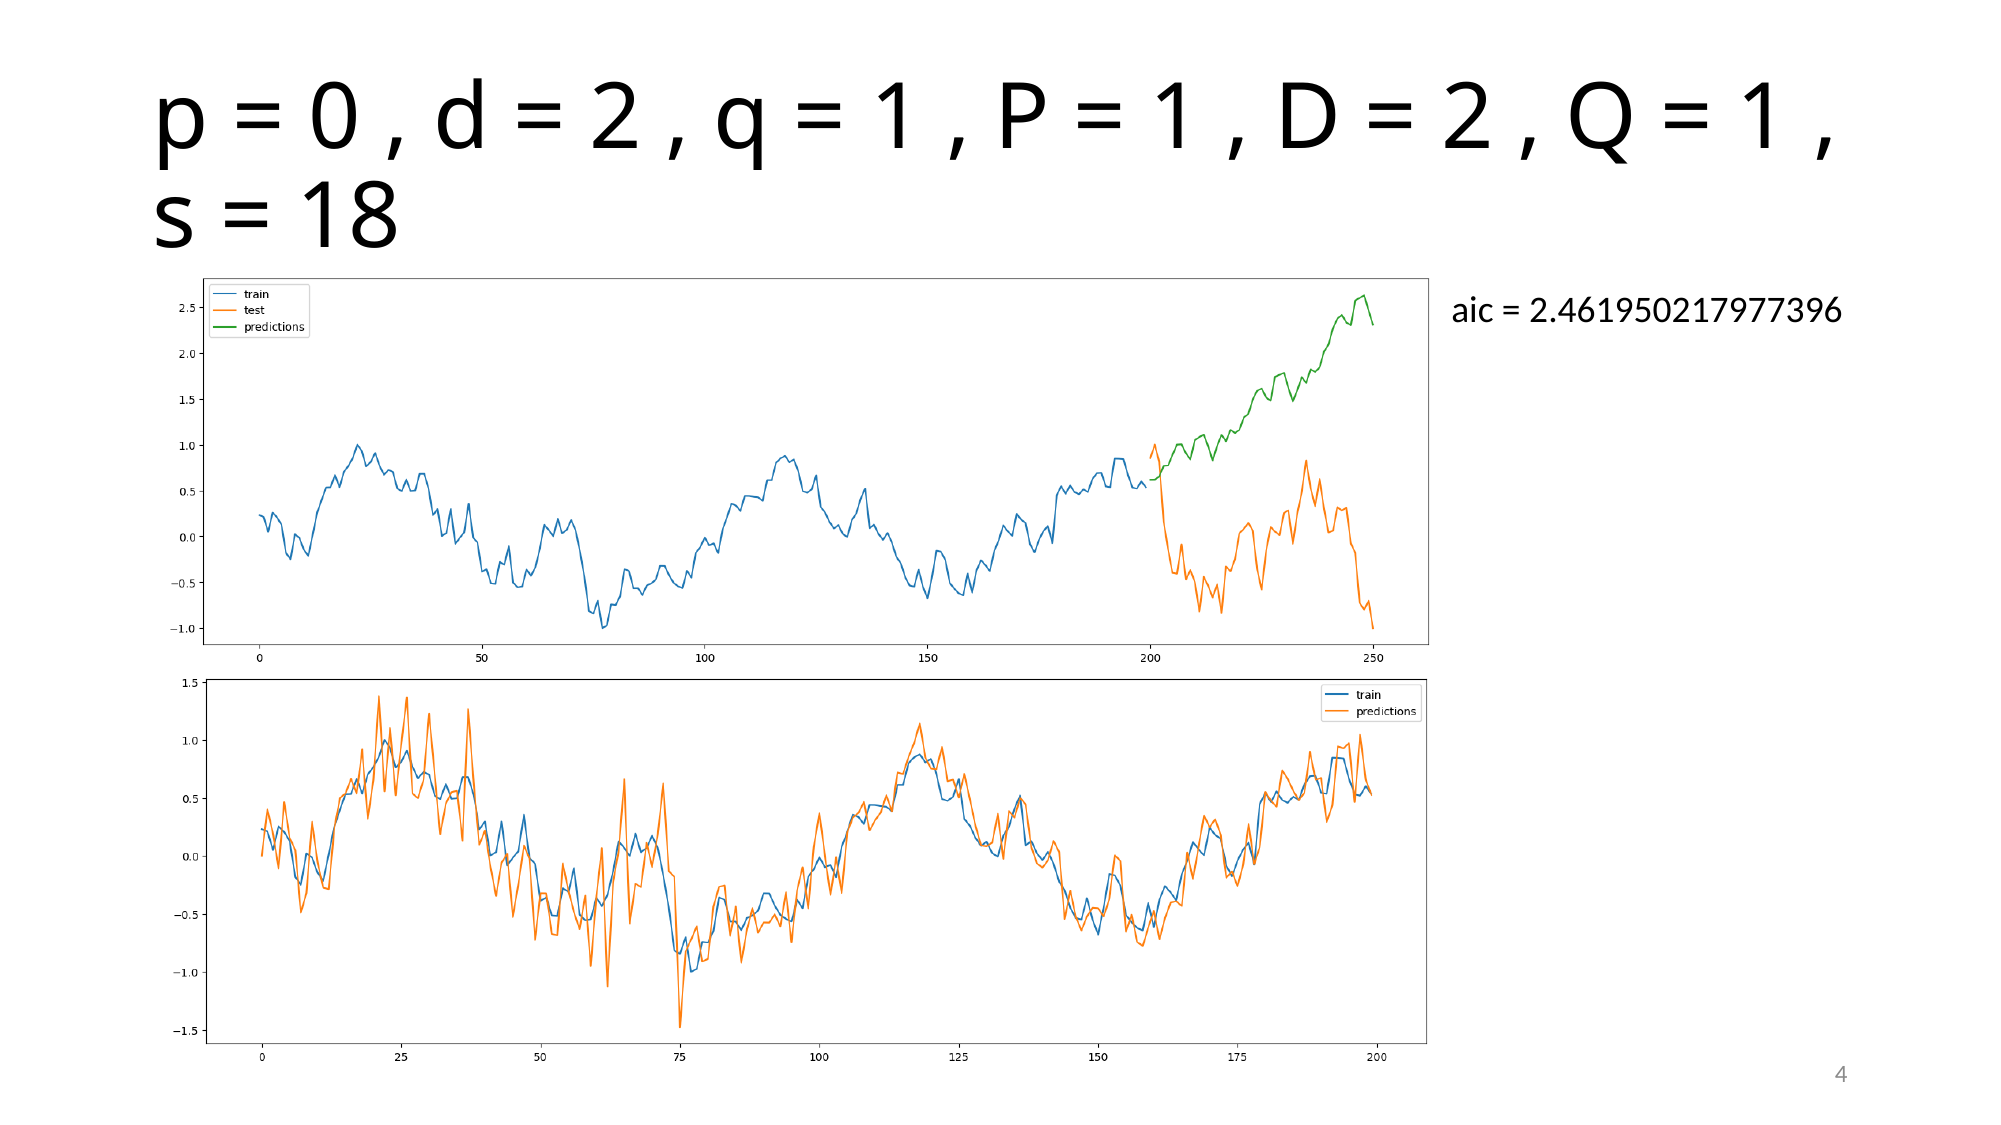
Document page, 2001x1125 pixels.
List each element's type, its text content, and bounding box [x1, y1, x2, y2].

text_box aic = 2.461950217977396 [1437, 277, 1887, 337]
slide_number 4 [1412, 1042, 1863, 1103]
picture [161, 271, 1437, 1070]
title p = 0 , d = 2 , q = 1 , P = 1 , D = 2 , Q = 1 , s = 18 [137, 59, 1922, 278]
